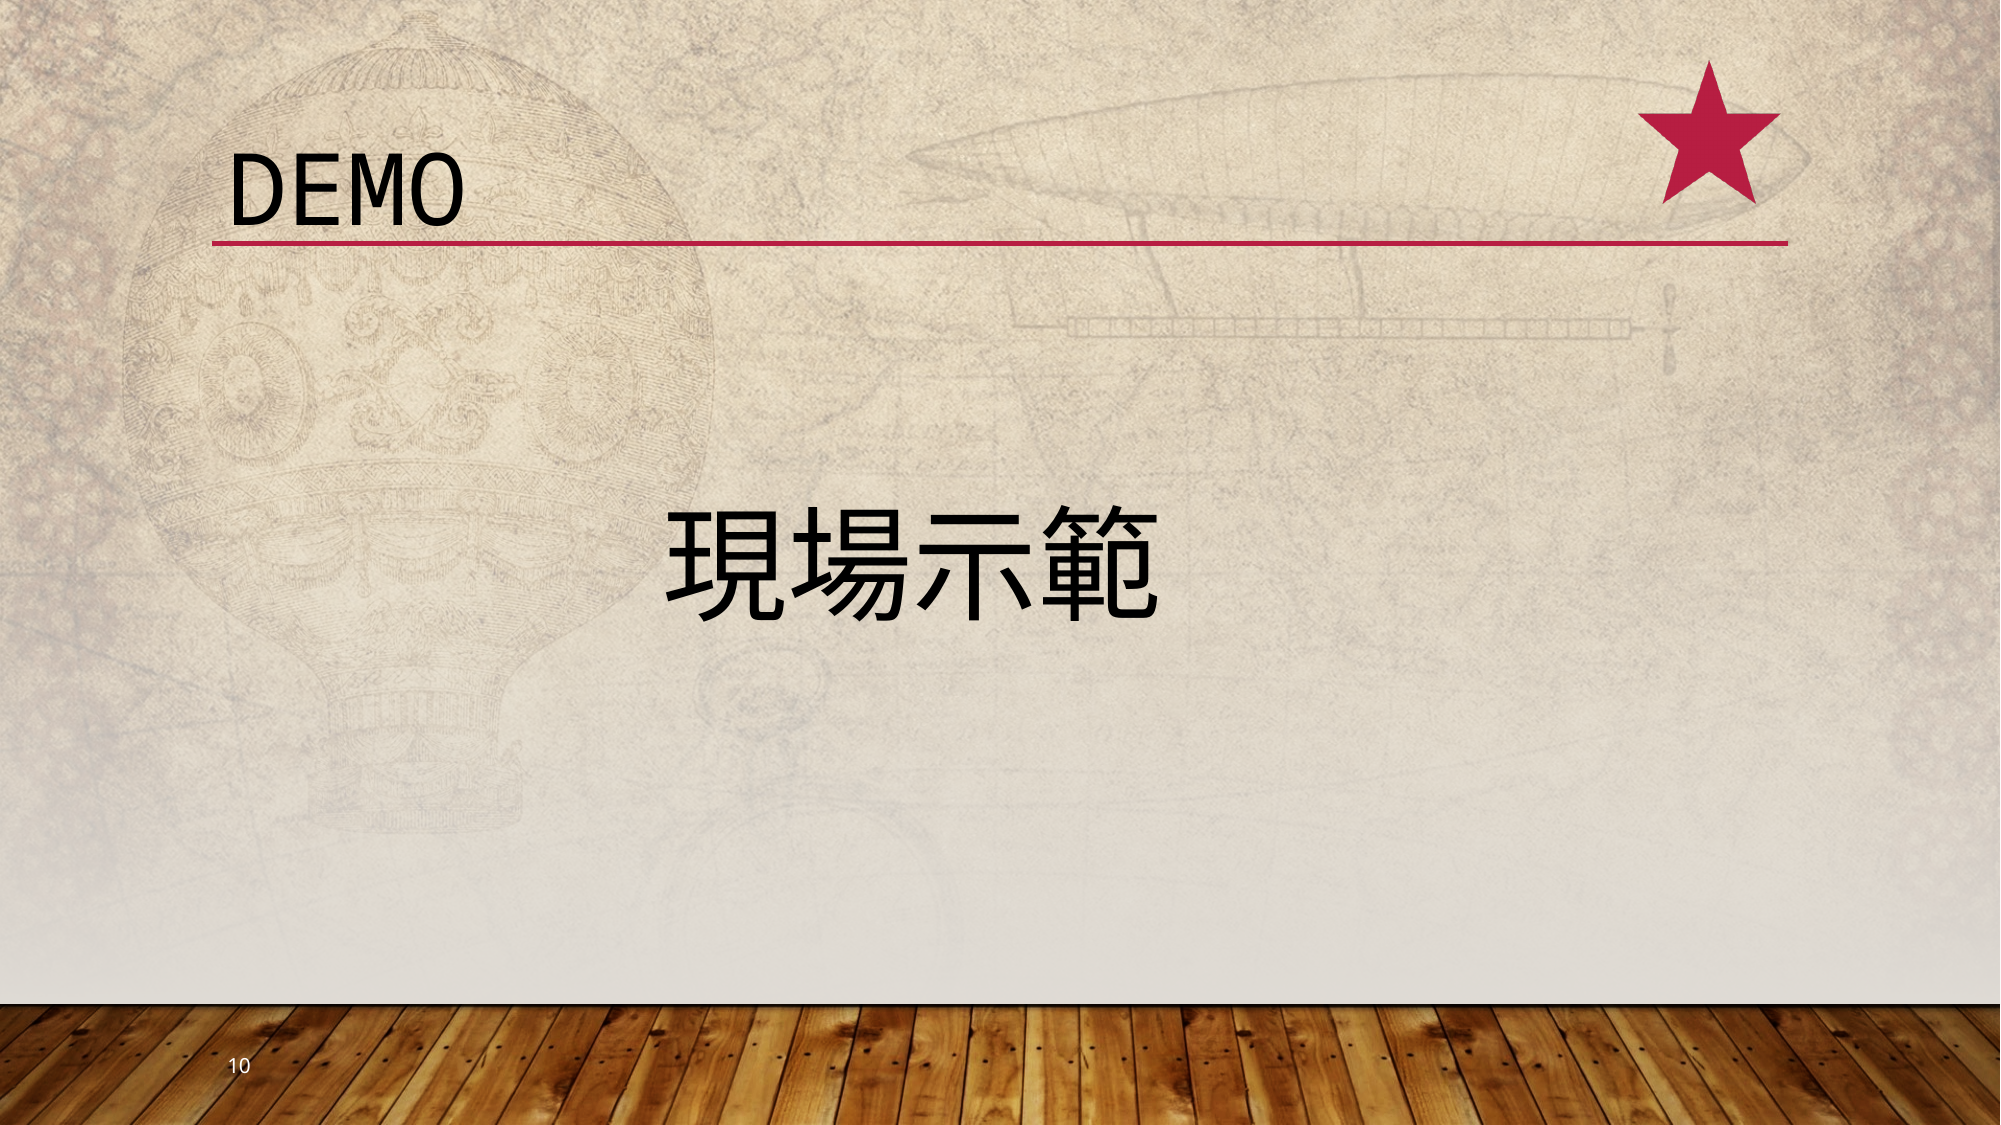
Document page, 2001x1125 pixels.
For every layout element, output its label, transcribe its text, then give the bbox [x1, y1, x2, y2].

text_box 現場示範 [430, 479, 1394, 644]
title DEMO [212, 131, 1788, 305]
footer 10 [212, 1039, 1187, 1091]
list [277, 305, 1722, 820]
picture [0, 1004, 2000, 1125]
picture [1623, 45, 1796, 218]
